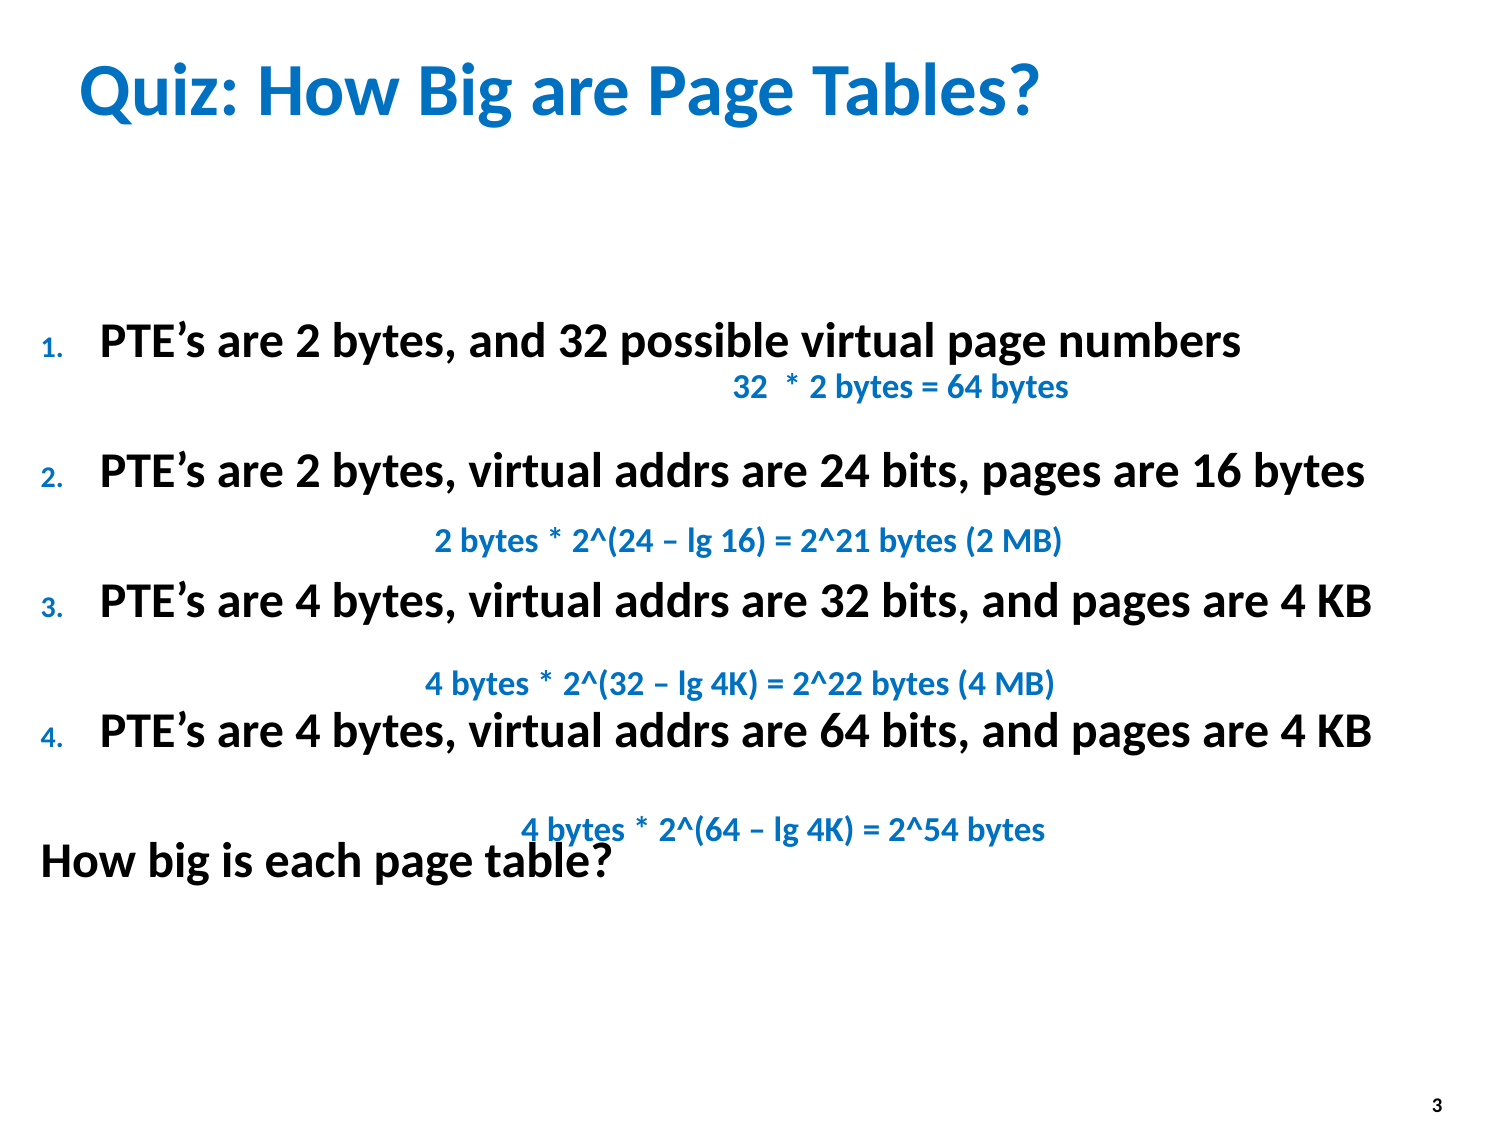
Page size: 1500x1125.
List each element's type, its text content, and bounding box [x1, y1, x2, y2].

title Quiz: How Big are Page Tables? [64, 23, 1311, 149]
list PTE’s are 2 bytes, and 32 possible virtual page numbers PTE’s are 2 bytes, virtual addrs are 24 bits, pages are 16 bytes PTE’s are 4 bytes, virtual addrs are 32 bits, and pages are 4 KB PTE’s are 4 bytes, virtual addrs are 64 bits, and pages are 4 KB How big is each page table? [25, 299, 1475, 1006]
text_box 4 bytes * 2^(64 – lg 4K) = 2^54 bytes [506, 799, 1061, 857]
text_box 32 * 2 bytes = 64 bytes [717, 355, 1085, 413]
text_box 2 bytes * 2^(24 – lg 16) = 2^21 bytes (2 MB) [419, 509, 1079, 567]
text_box 4 bytes * 2^(32 – lg 4K) = 2^22 bytes (4 MB) [410, 652, 1071, 710]
